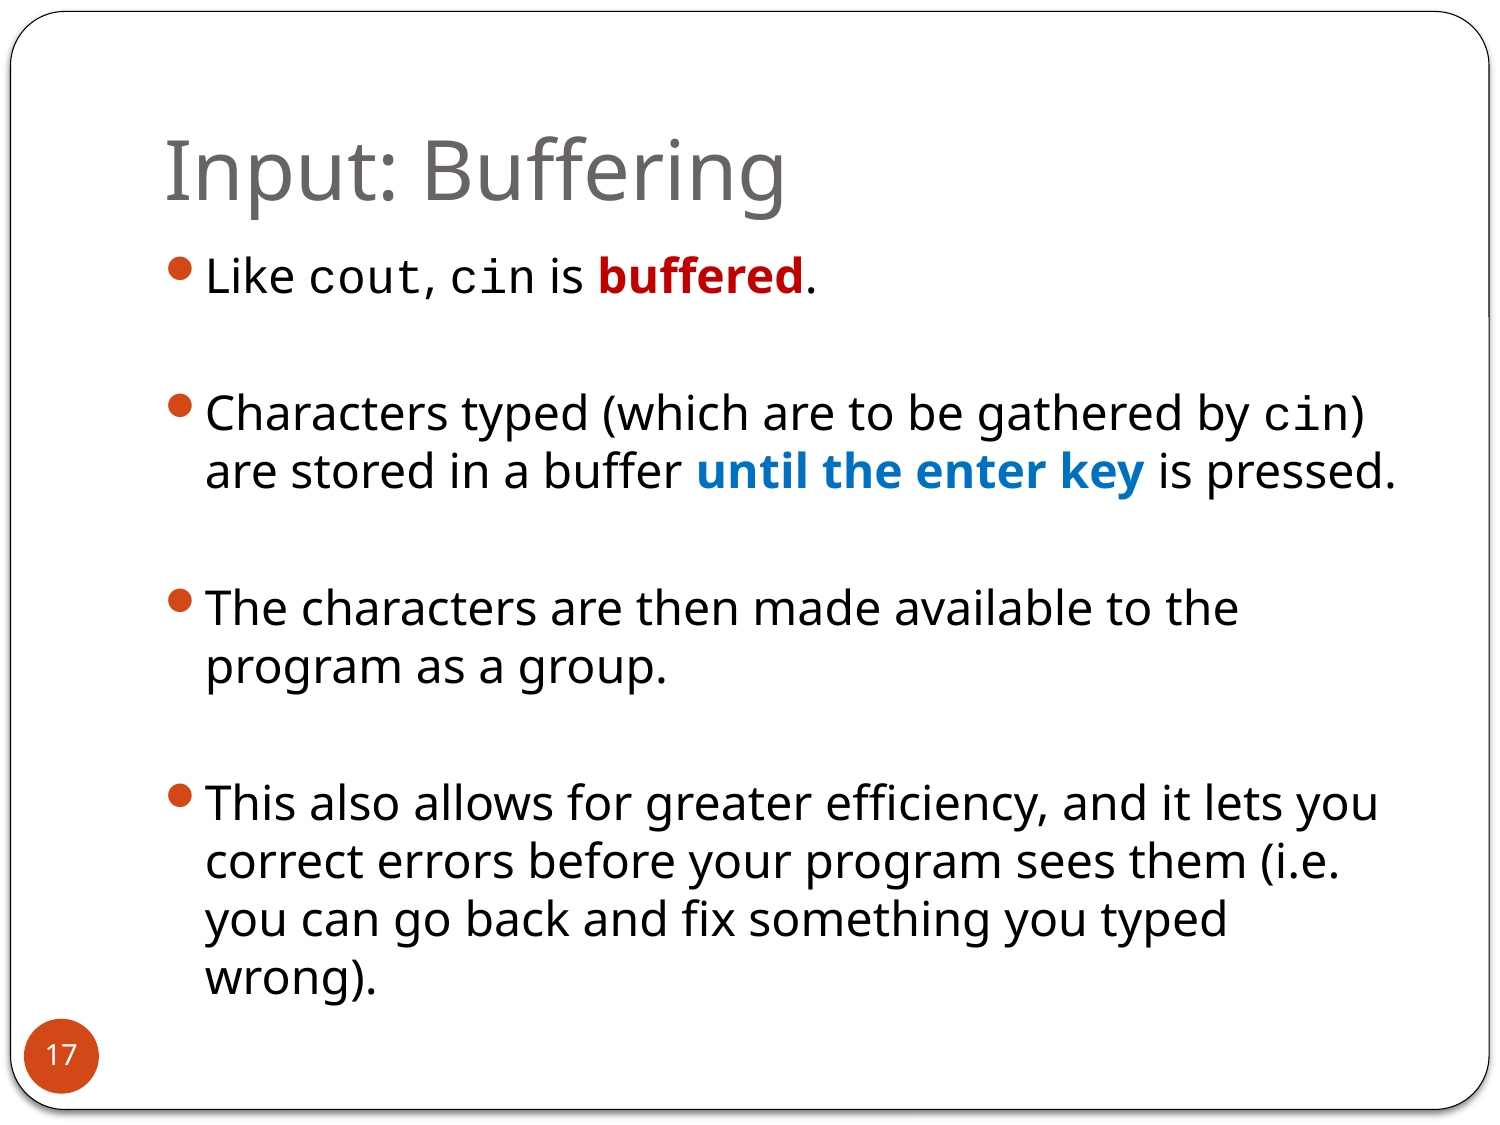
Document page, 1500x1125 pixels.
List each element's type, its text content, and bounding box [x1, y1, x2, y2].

slide_number 17 [23, 1018, 99, 1094]
title Input: Buffering [150, 45, 1425, 233]
list Like cout, cin is buffered. Characters typed (which are to be gathered by cin) are stored in a buffer until the enter key is pressed. The characters are then made available to the program as a group. This also allows for greater efficiency, and it lets you correct errors before your program sees them (i.e. you can go back and fix something you typed wrong). [150, 237, 1425, 1038]
